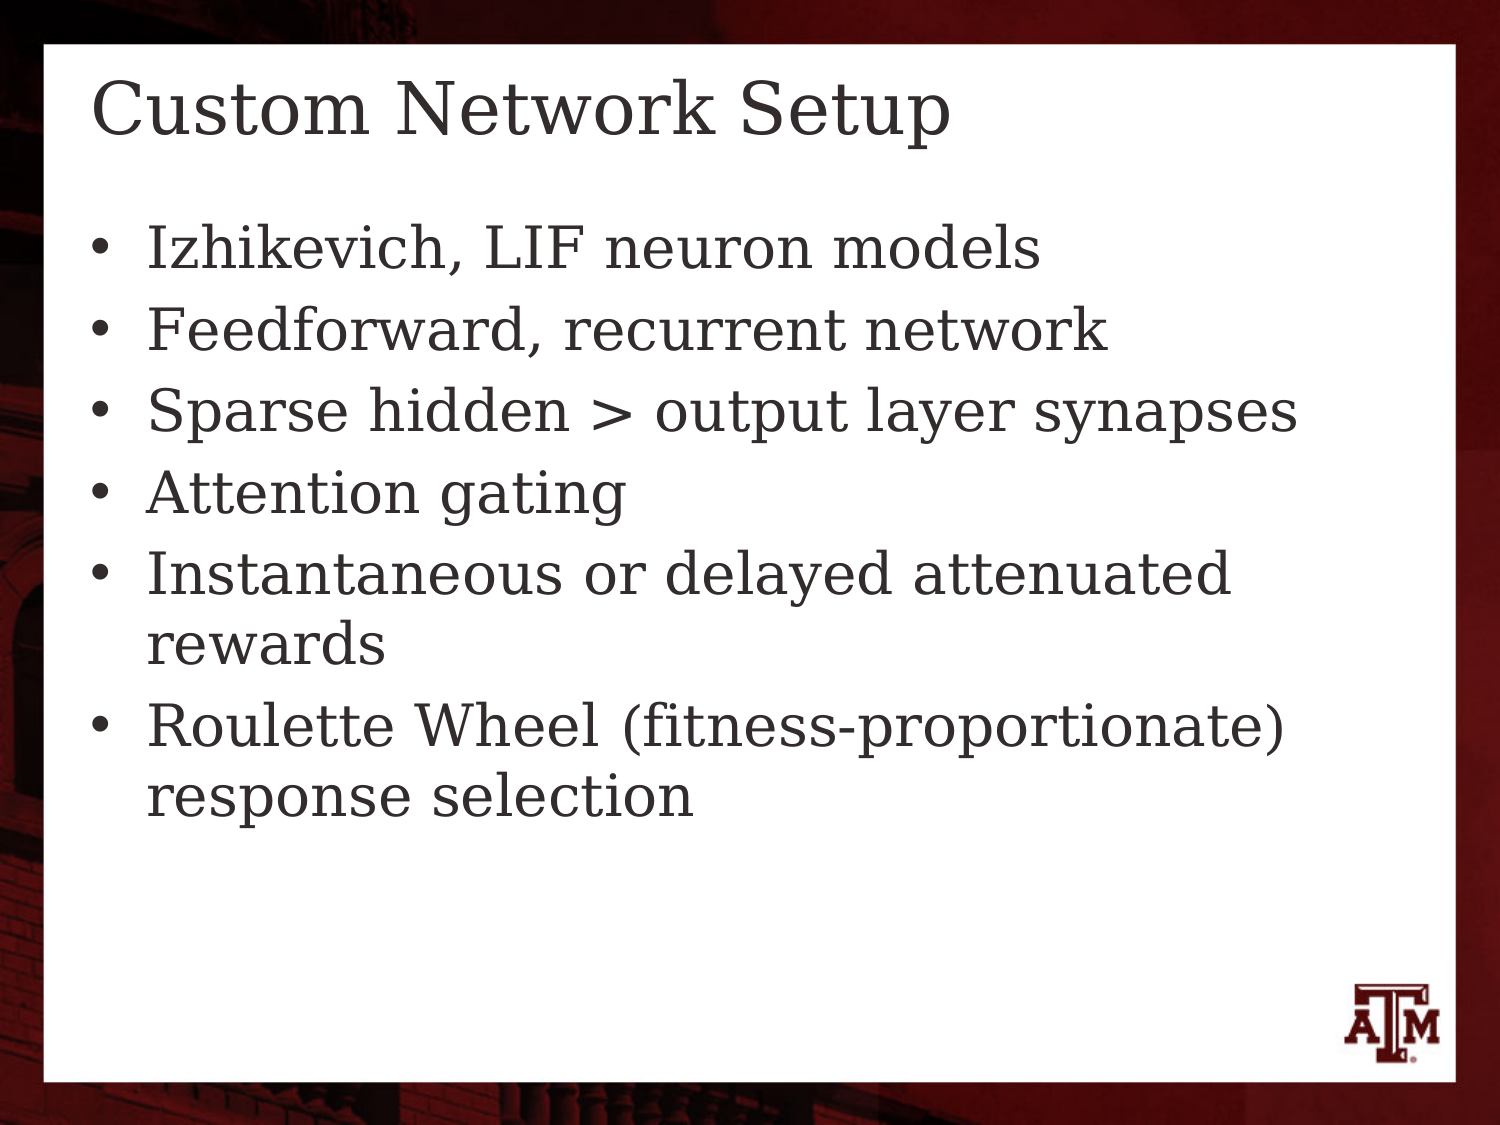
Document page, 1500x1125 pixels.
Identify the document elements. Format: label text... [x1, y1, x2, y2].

list Izhikevich, LIF neuron models Feedforward, recurrent network Sparse hidden > output layer synapses Attention gating Instantaneous or delayed attenuated rewards Roulette Wheel (fitness-proportionate) response selection [75, 203, 1425, 972]
title Custom Network Setup [75, 54, 1425, 157]
picture [0, 0, 1500, 1125]
